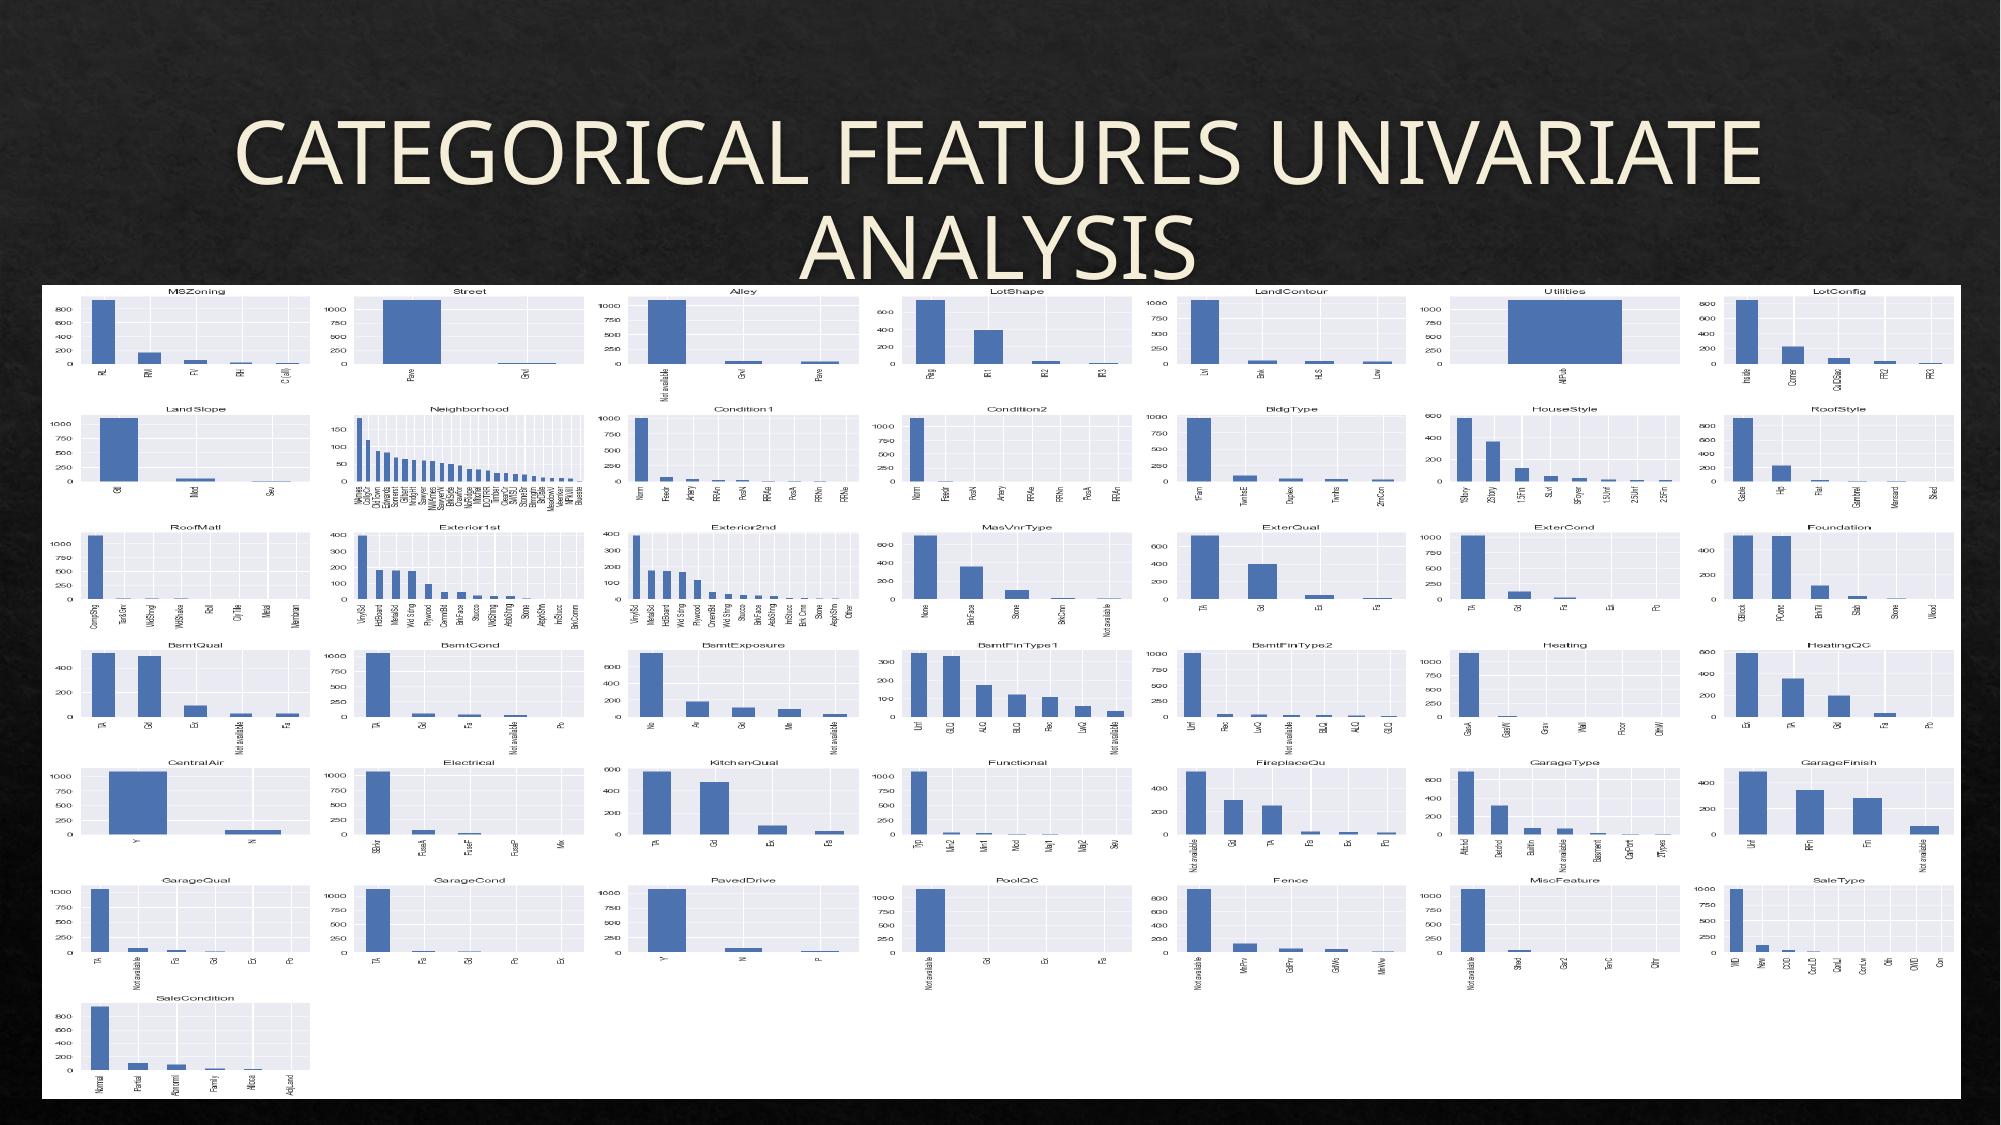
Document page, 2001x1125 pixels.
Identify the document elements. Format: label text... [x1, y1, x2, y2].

title CATEGORICAL FEATURES UNIVARIATE ANALYSIS [149, 99, 1849, 282]
picture [41, 285, 1962, 1099]
